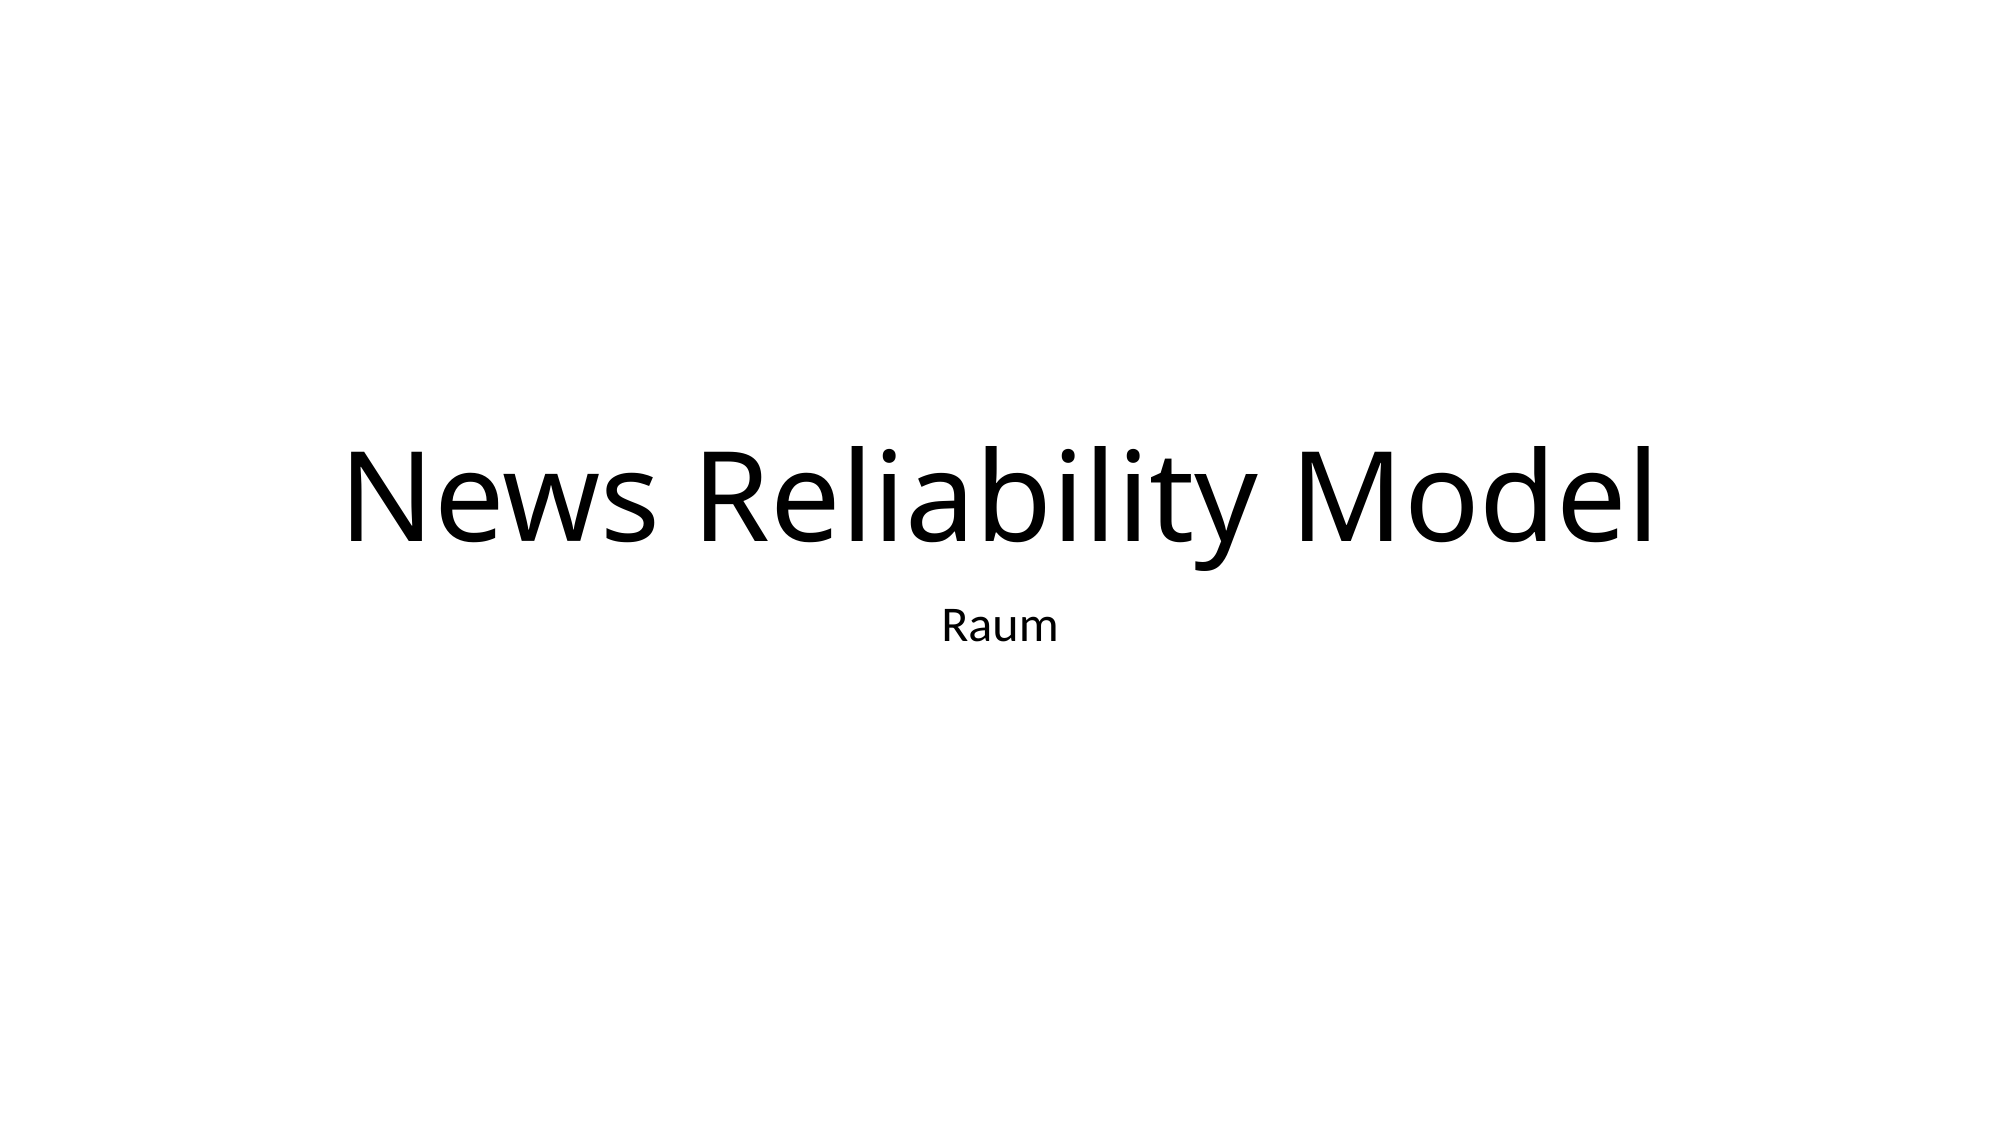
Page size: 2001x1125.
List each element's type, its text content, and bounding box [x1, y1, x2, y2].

subtitle Raum [249, 590, 1750, 863]
title News Reliability Model [249, 184, 1750, 576]
